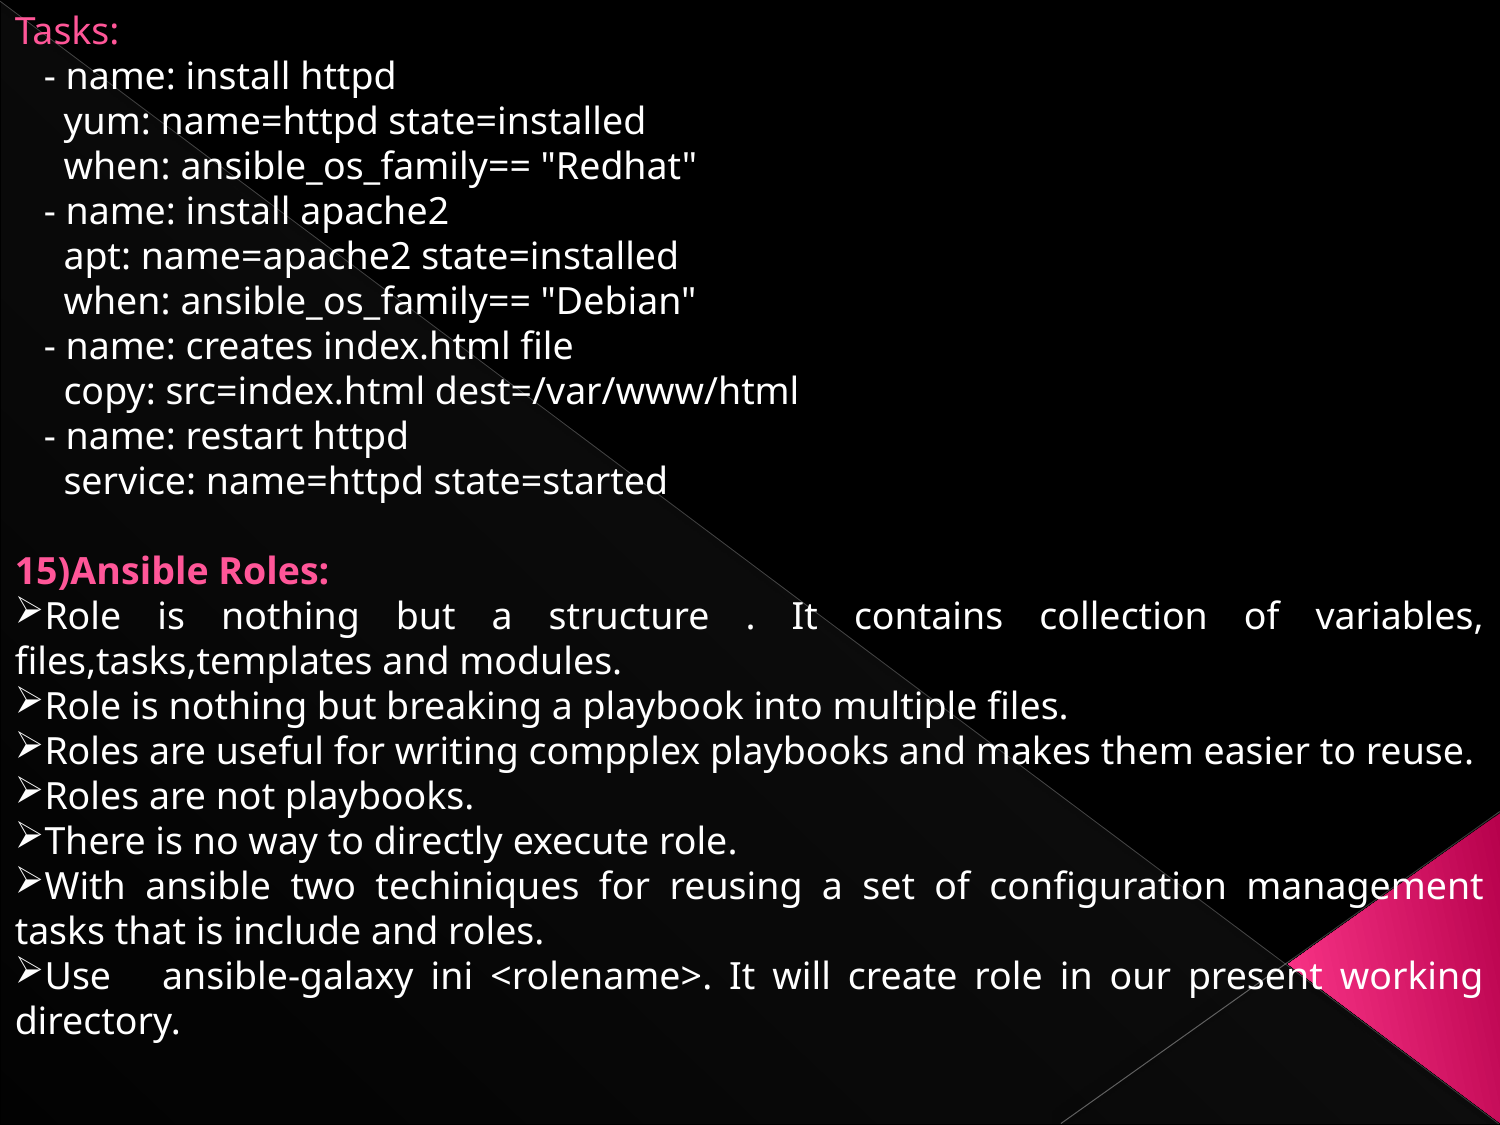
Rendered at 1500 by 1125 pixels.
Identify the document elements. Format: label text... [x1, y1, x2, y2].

text_box Tasks: - name: install httpd yum: name=httpd state=installed when: ansible_os_family== "Redhat" - name: install apache2 apt: name=apache2 state=installed when: ansible_os_family== "Debian" - name: creates index.html file copy: src=index.html dest=/var/www/html - name: restart httpd service: name=httpd state=started 15)Ansible Roles: Role is nothing but a structure . It contains collection of variables, files,tasks,templates and modules. Role is nothing but breaking a playbook into multiple files. Roles are useful for writing compplex playbooks and makes them easier to reuse. Roles are not playbooks. There is no way to directly execute role. With ansible two techiniques for reusing a set of configuration management tasks that is include and roles. Use ansible-galaxy ini <rolename>. It will create role in our present working directory. [0, 0, 1500, 1095]
